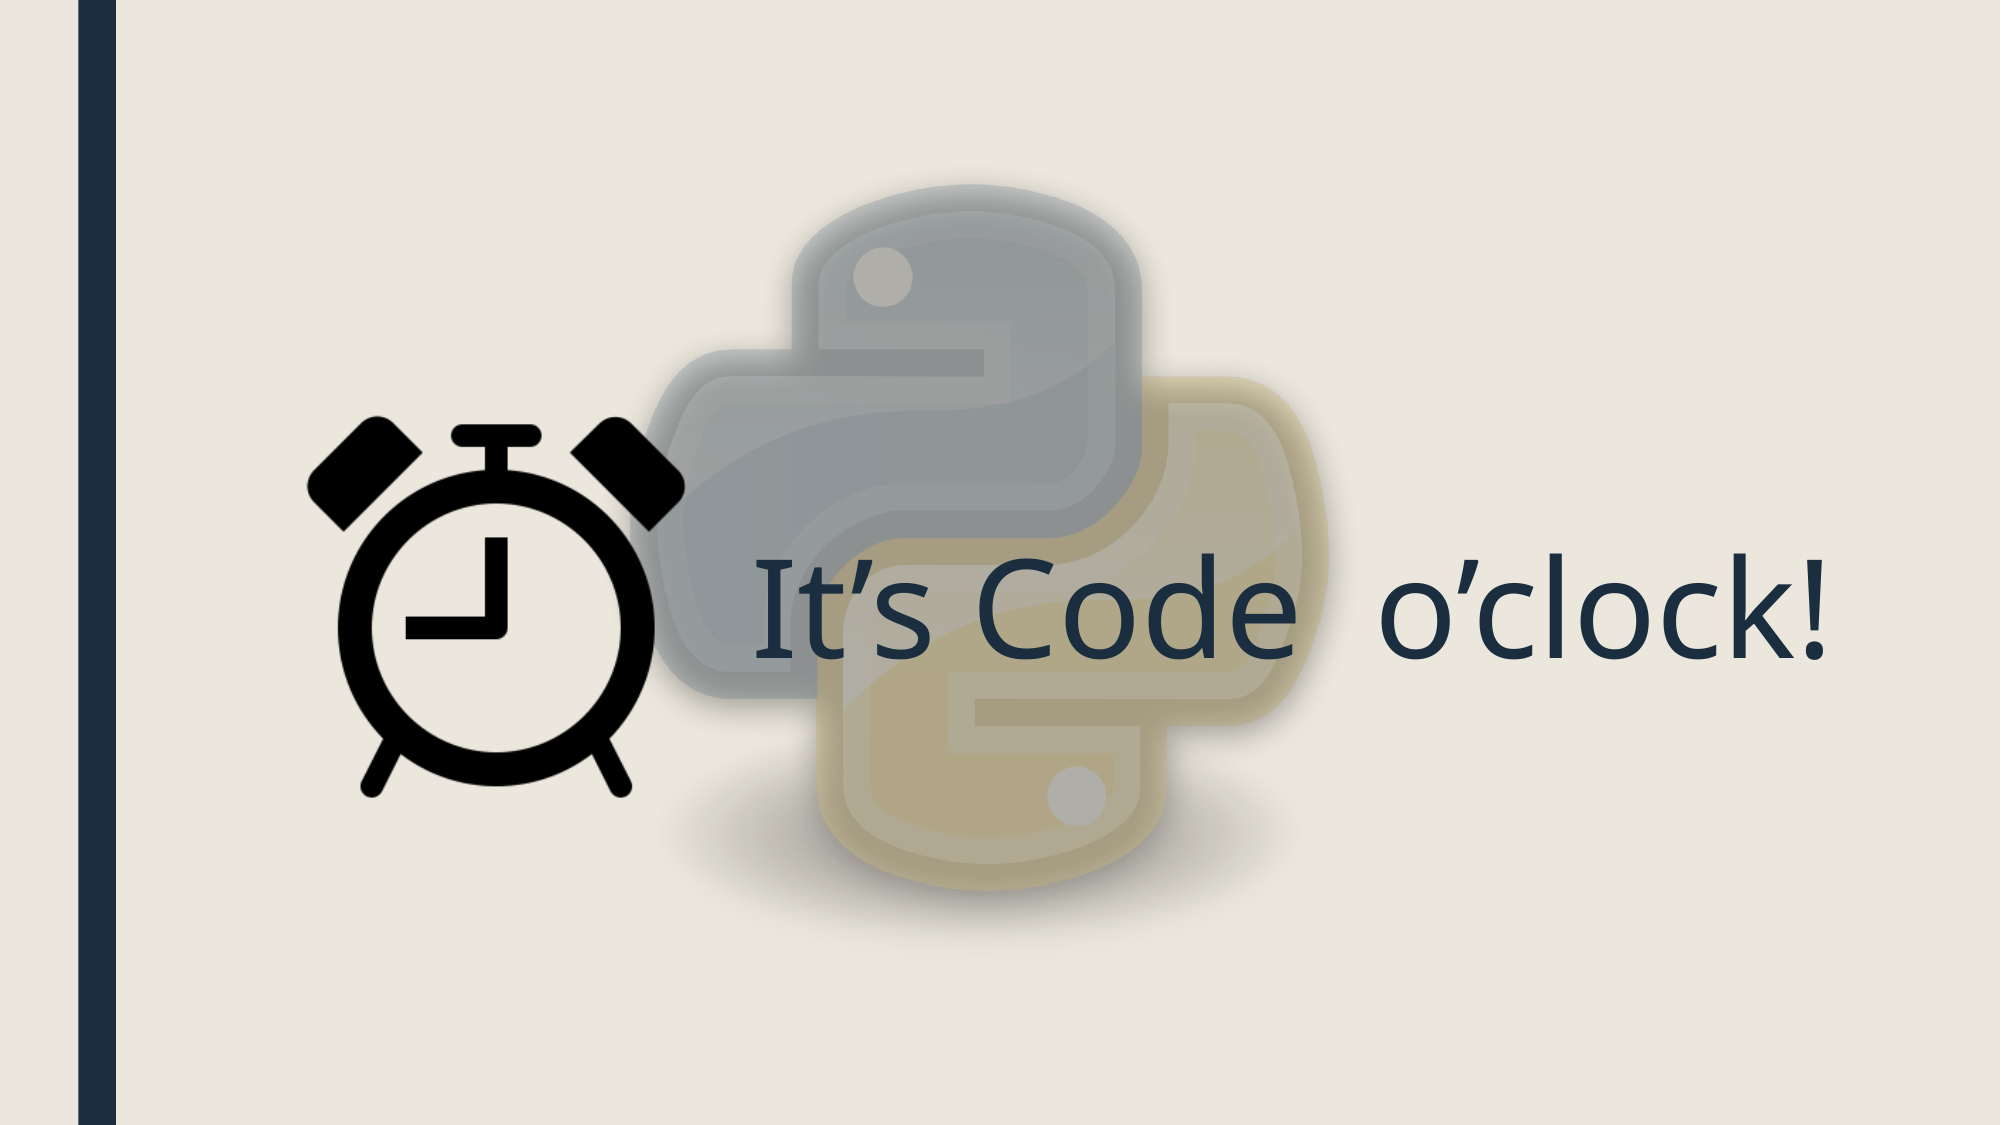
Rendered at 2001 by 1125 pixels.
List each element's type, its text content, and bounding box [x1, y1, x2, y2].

picture [224, 166, 1375, 958]
text_box It’s Code o’clock! [1375, 533, 2000, 778]
